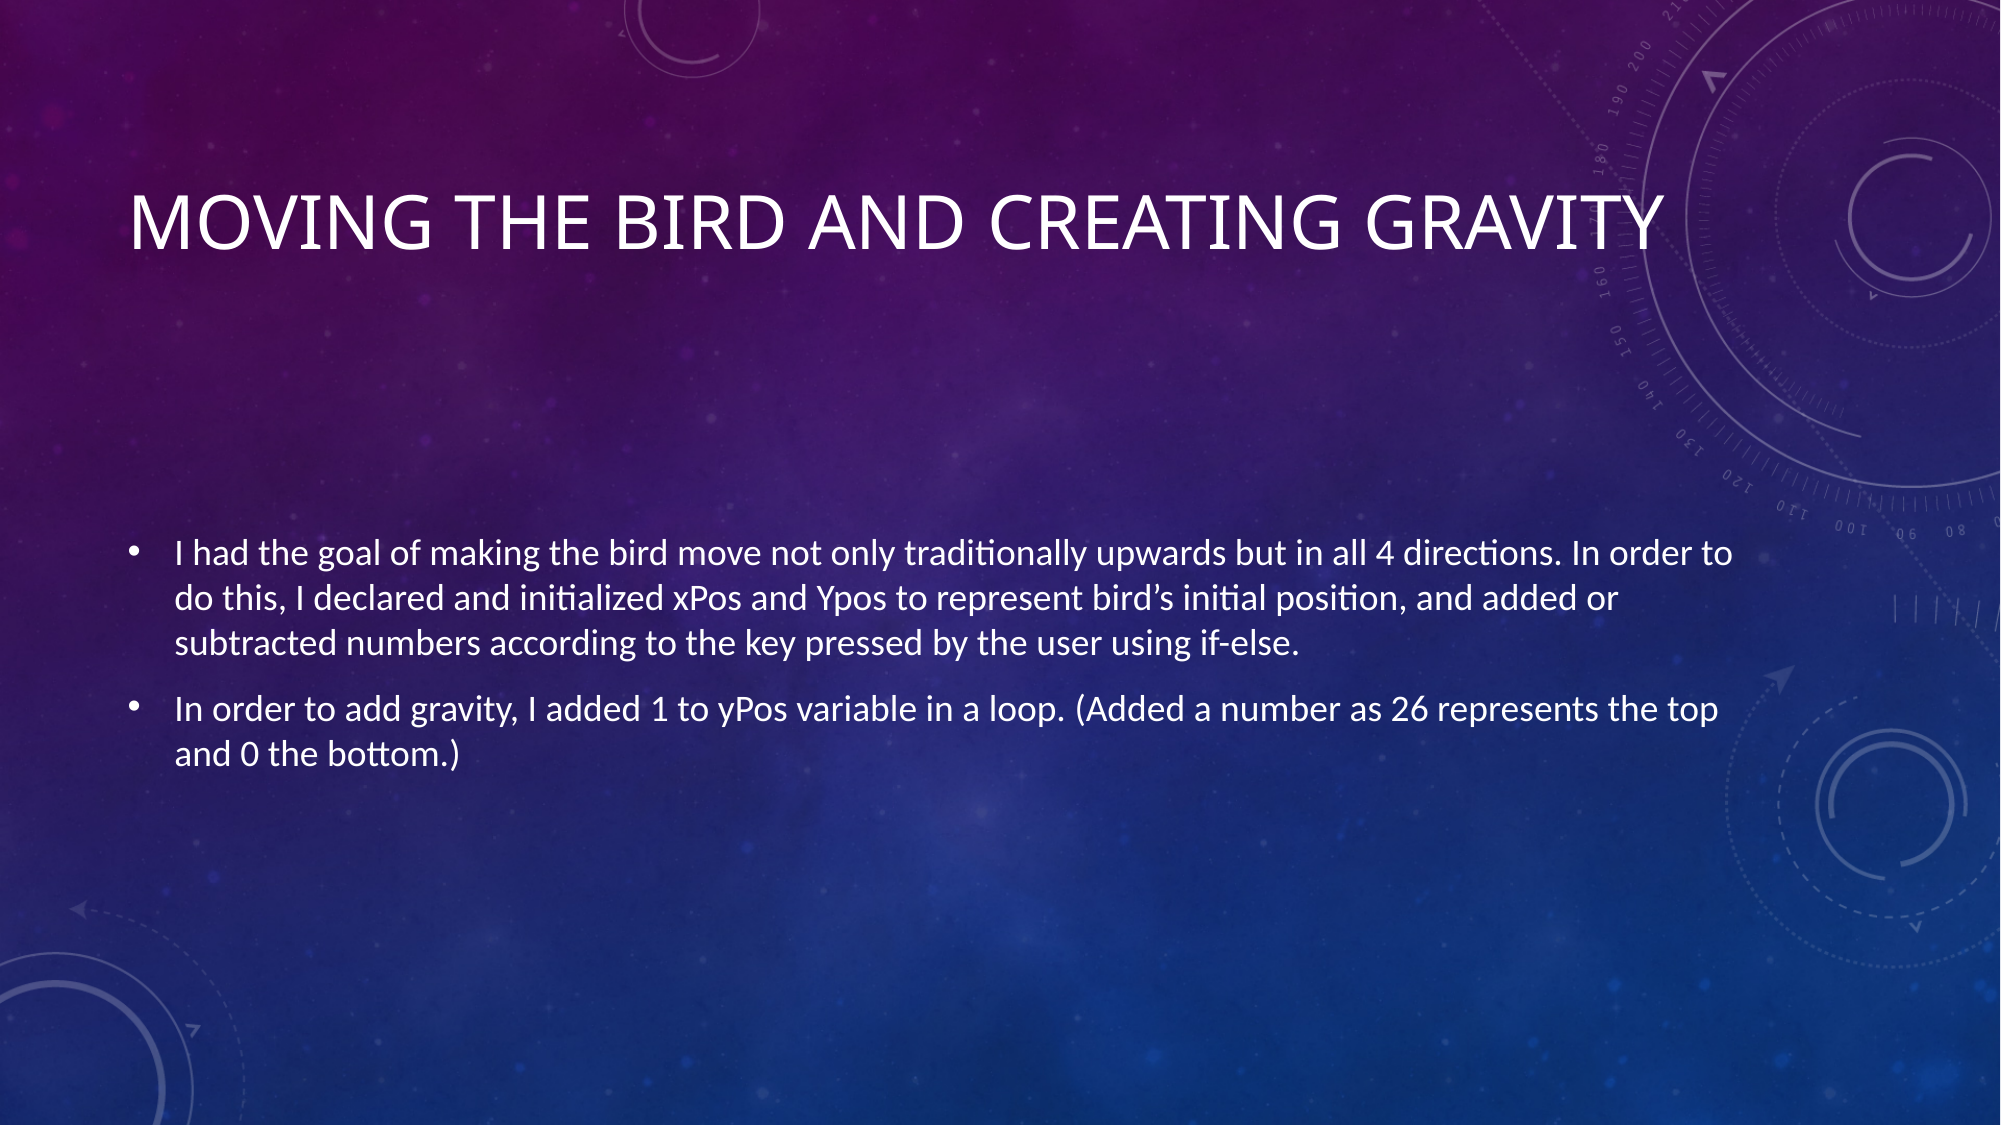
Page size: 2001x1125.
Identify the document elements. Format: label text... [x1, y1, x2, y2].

list I had the goal of making the bird move not only traditionally upwards but in all 4 directions. In order to do this, I declared and initialized xPos and Ypos to represent bird’s initial position, and added or subtracted numbers according to the key pressed by the user using if-else. In order to add gravity, I added 1 to yPos variable in a loop. (Added a number as 26 represents the top and 0 the bottom.) [112, 351, 1775, 950]
title Moving the bird And creating gravity [112, 99, 1775, 339]
picture [0, 0, 2001, 1125]
